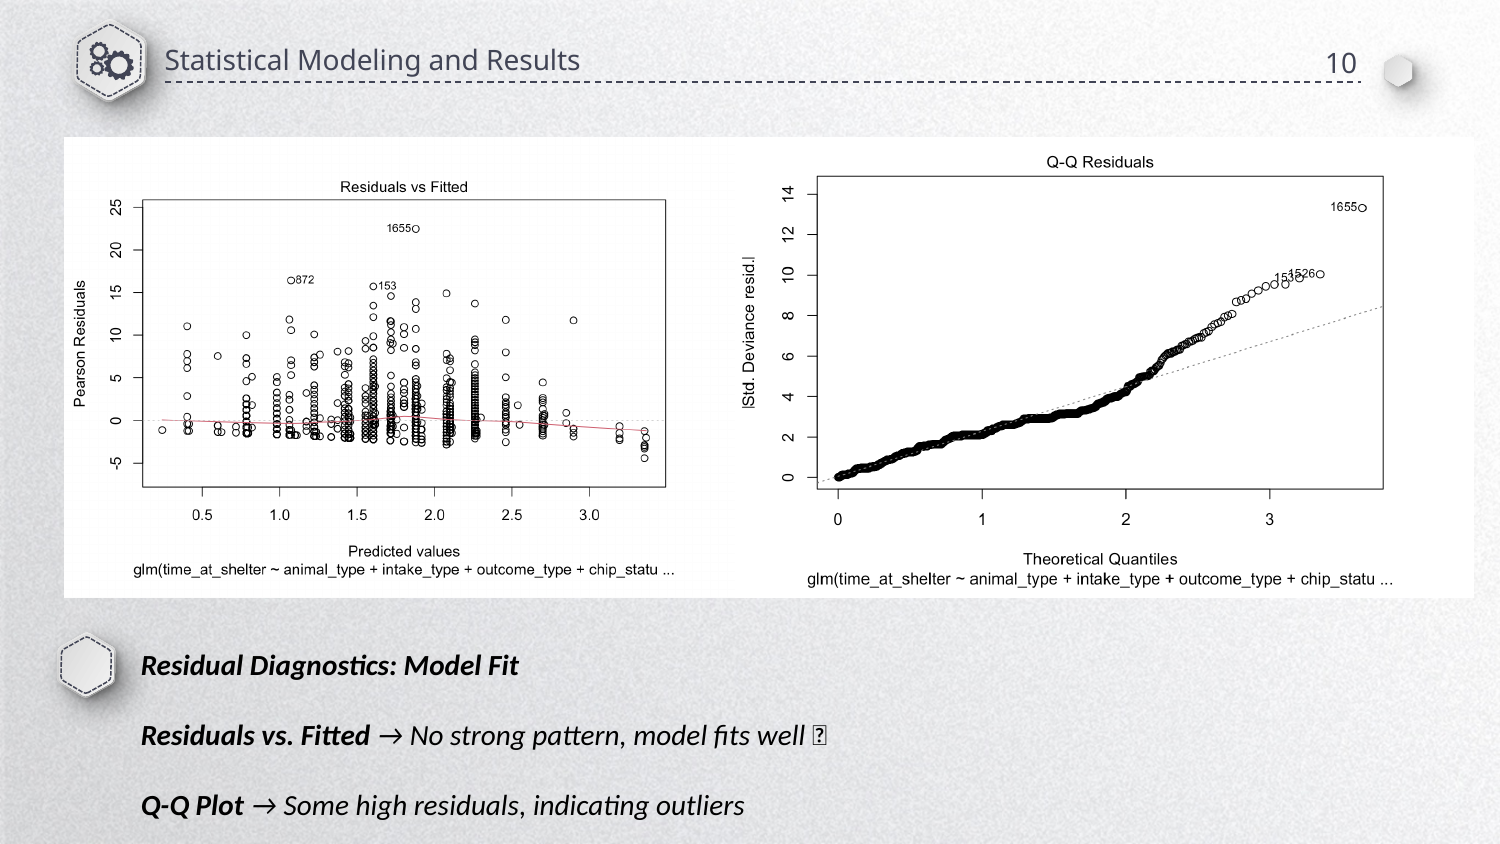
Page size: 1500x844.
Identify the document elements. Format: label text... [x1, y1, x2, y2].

text_box Residual Diagnostics: Model Fit Residuals vs. Fitted → No strong pattern, model fits well ✅ Q-Q Plot → Some high residuals, indicating outliers [126, 639, 1059, 844]
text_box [1382, 56, 1415, 86]
text_box Statistical Modeling and Results [156, 37, 674, 136]
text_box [67, 23, 151, 98]
picture [0, 0, 1500, 844]
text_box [89, 41, 135, 81]
text_box 10 [1316, 41, 1370, 84]
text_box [53, 635, 119, 695]
